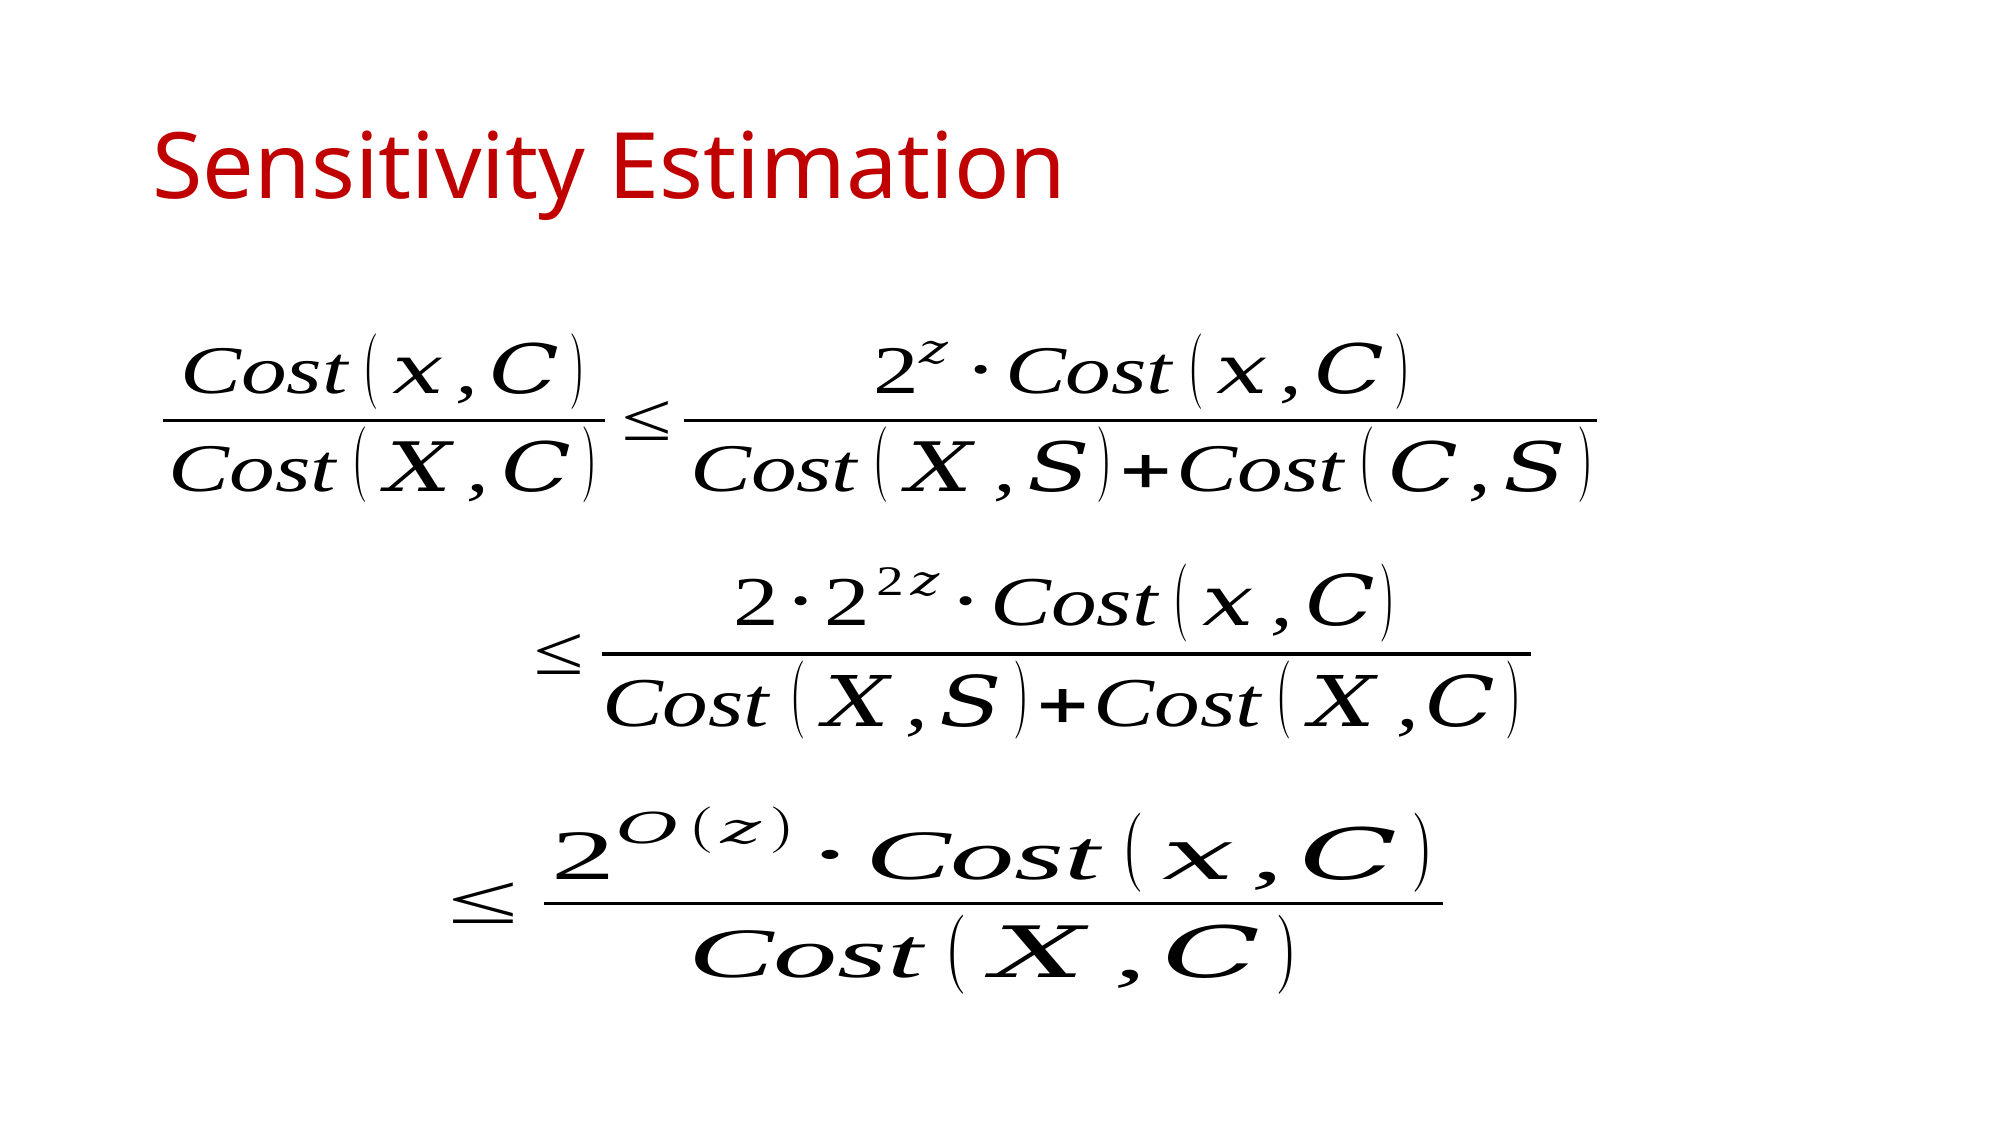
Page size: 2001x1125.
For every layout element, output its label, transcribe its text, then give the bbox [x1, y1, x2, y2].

title Sensitivity Estimation [137, 59, 1863, 278]
